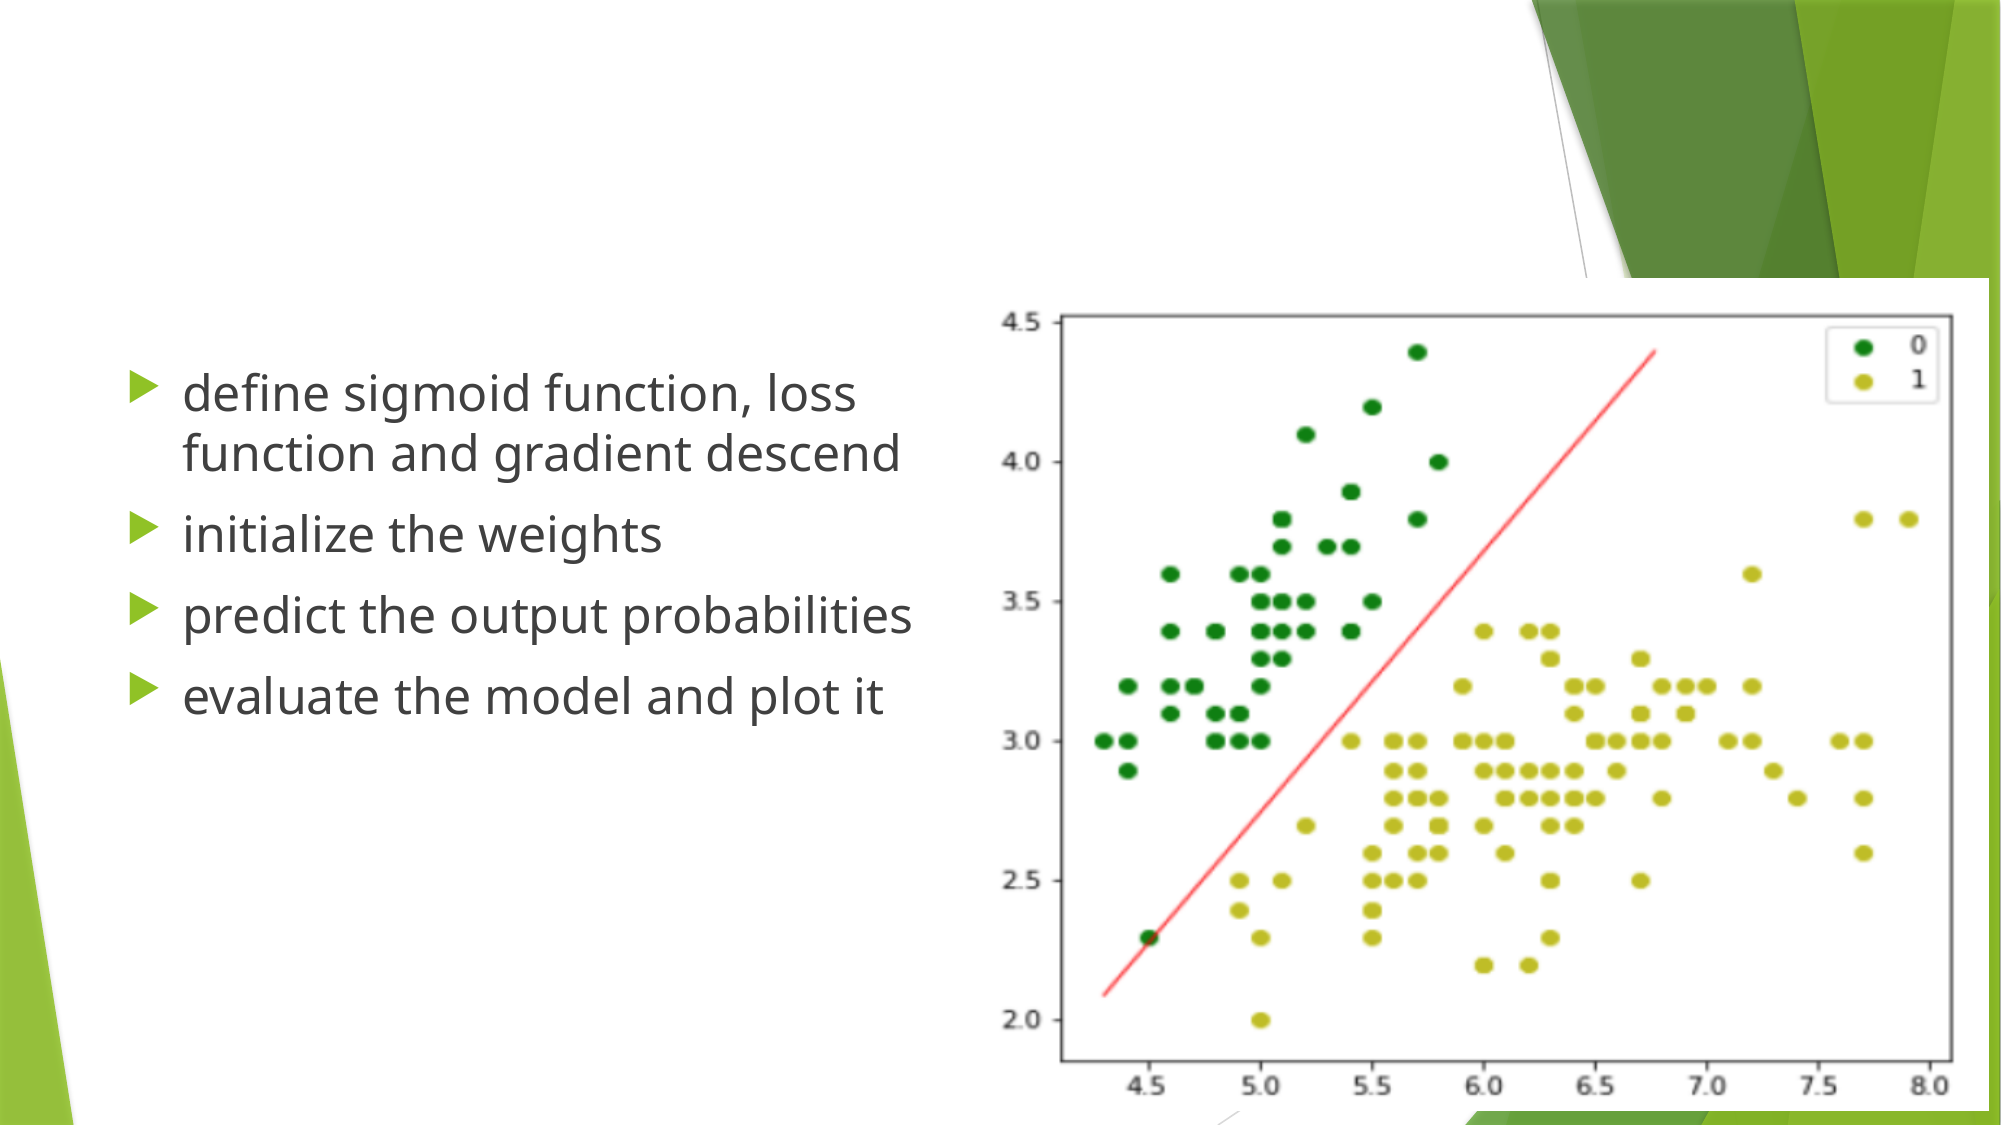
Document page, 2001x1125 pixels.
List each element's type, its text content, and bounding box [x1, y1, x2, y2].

list define sigmoid function, loss function and gradient descend initialize the weights predict the output probabilities evaluate the model and plot it [111, 354, 930, 992]
picture [976, 277, 1989, 1111]
